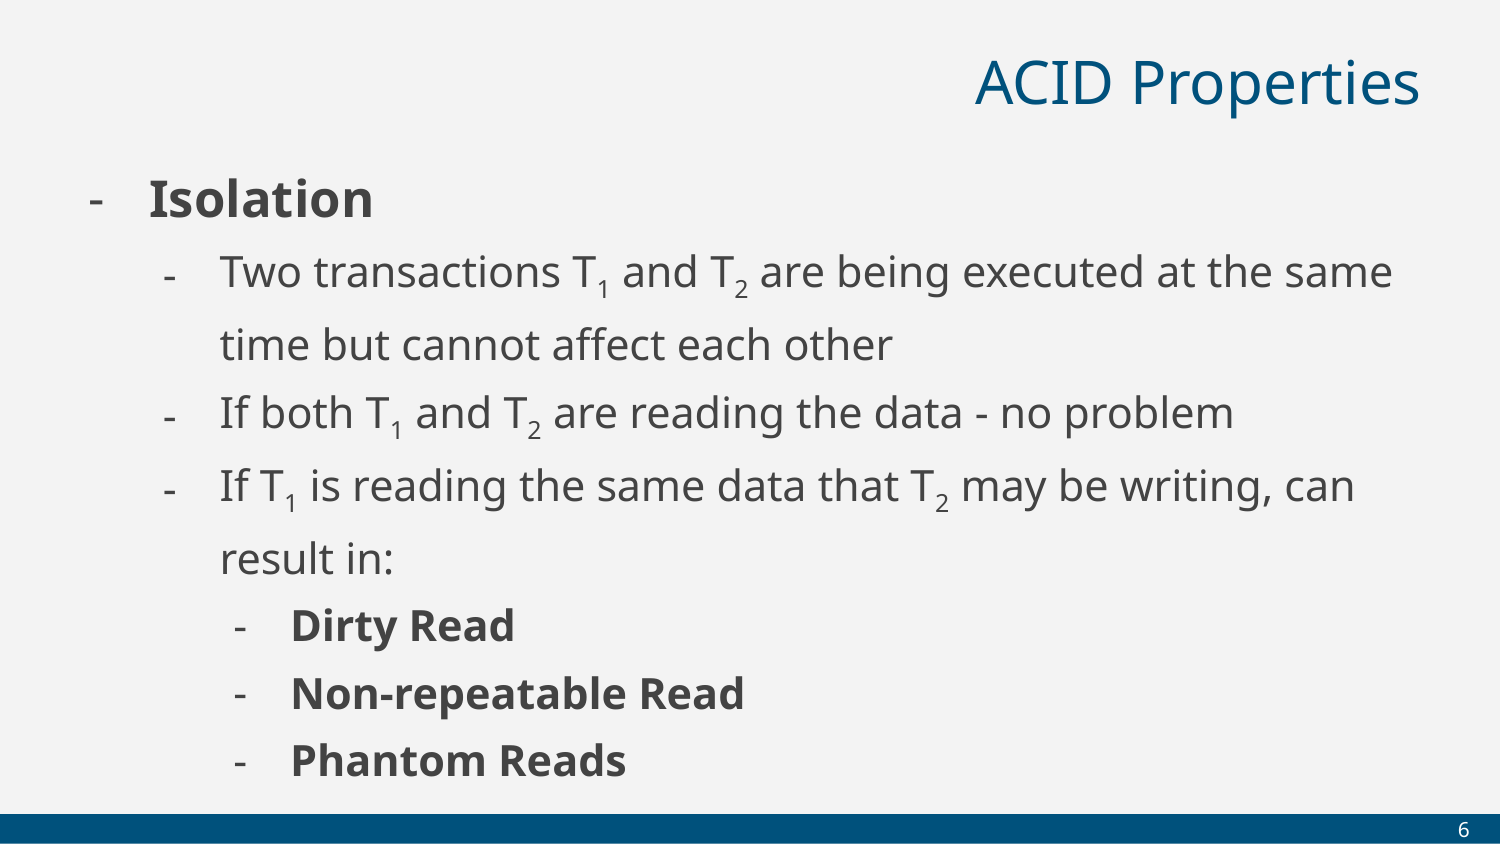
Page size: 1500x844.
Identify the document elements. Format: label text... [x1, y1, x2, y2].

list Isolation Two transactions T1 and T2 are being executed at the same time but cannot affect each other If both T1 and T2 are reading the data - no problem If T1 is reading the same data that T2 may be writing, can result in: Dirty Read Non-repeatable Read Phantom Reads [63, 137, 1437, 807]
slide_number ‹#› [1296, 810, 1485, 844]
title ACID Properties [63, 24, 1437, 137]
